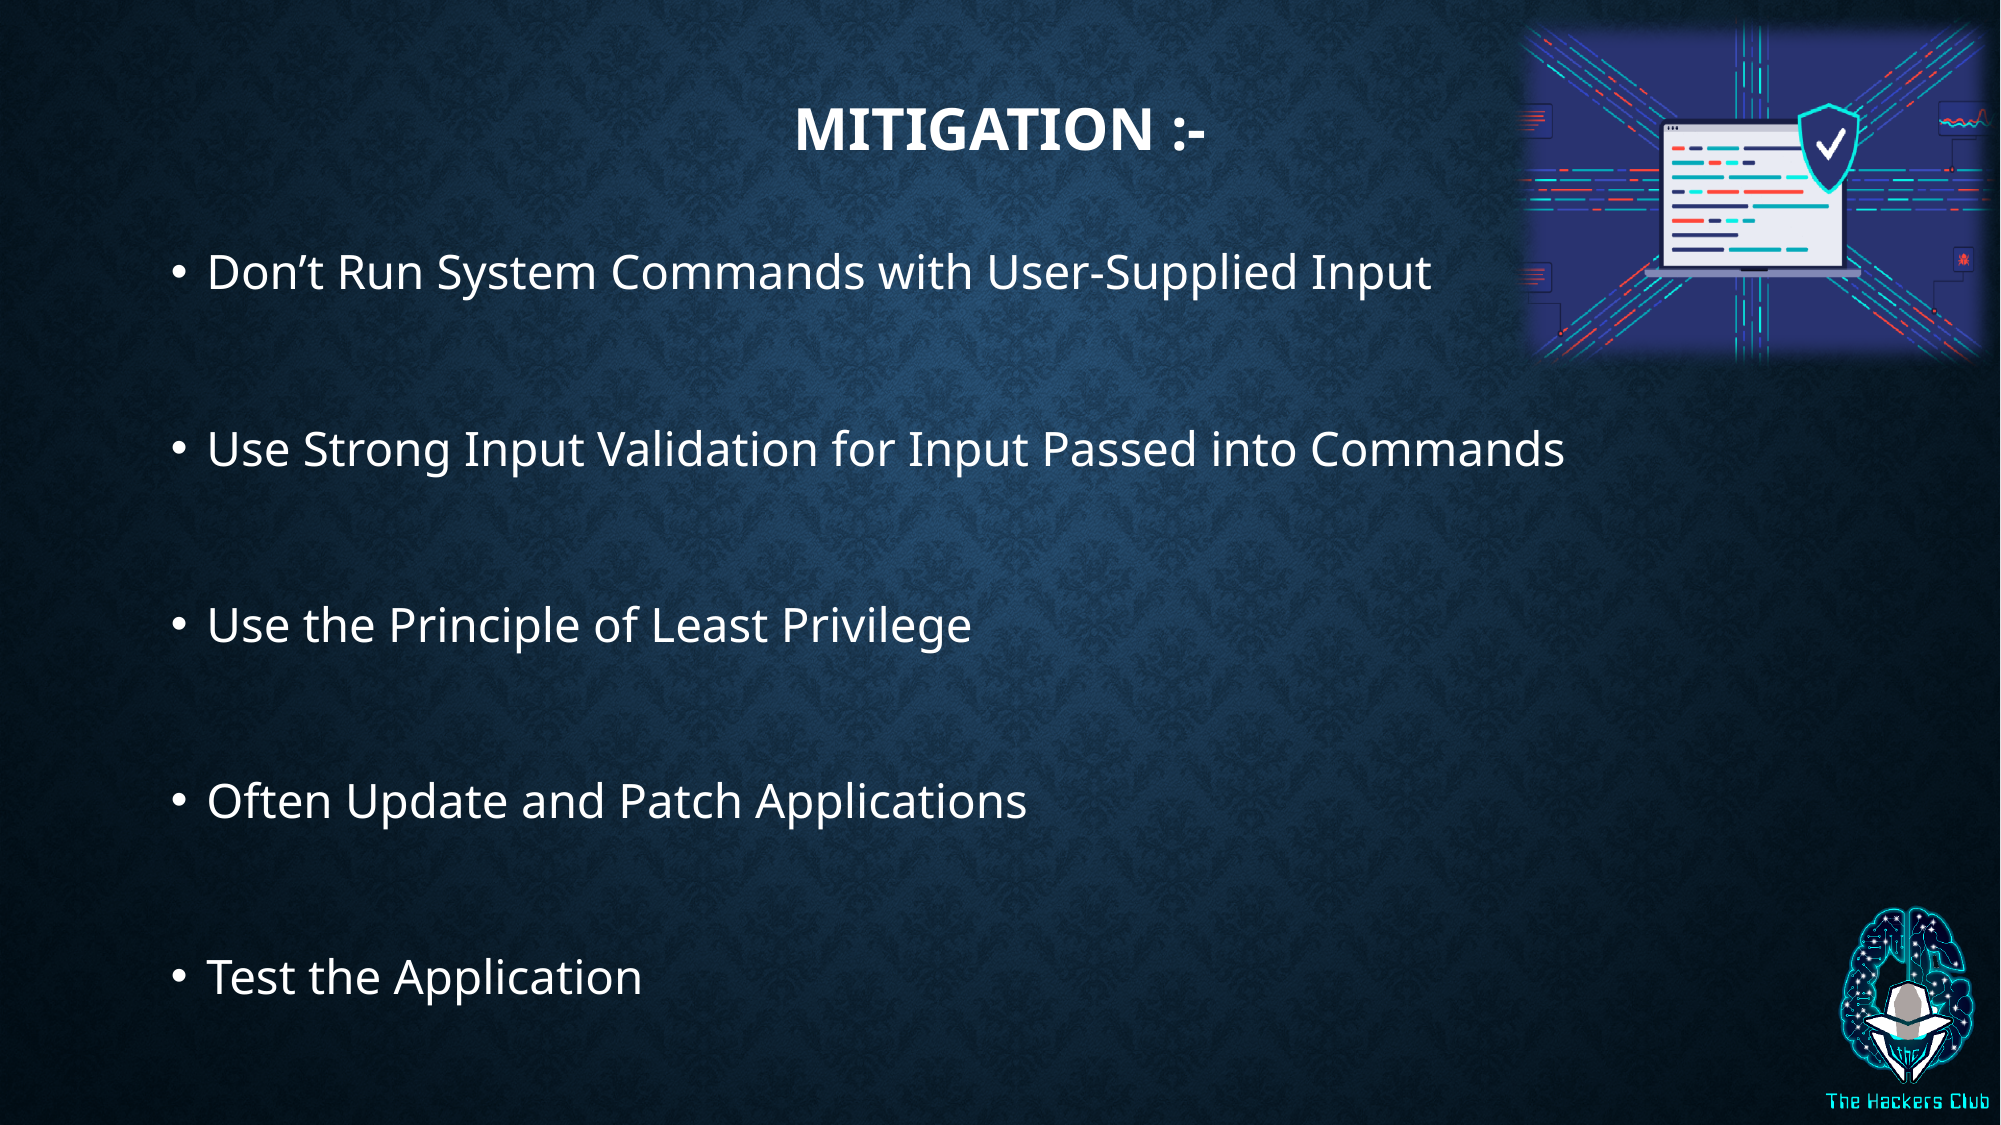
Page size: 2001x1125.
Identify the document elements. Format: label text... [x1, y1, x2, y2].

picture [1509, 12, 2000, 372]
list Don’t Run System Commands with User-Supplied Input Use Strong Input Validation for Input Passed into Commands Use the Principle of Least Privilege Often Update and Patch Applications Test the Application [155, 223, 1863, 1014]
title MITIGATION :- [137, 59, 1502, 203]
picture [1814, 899, 2000, 1125]
